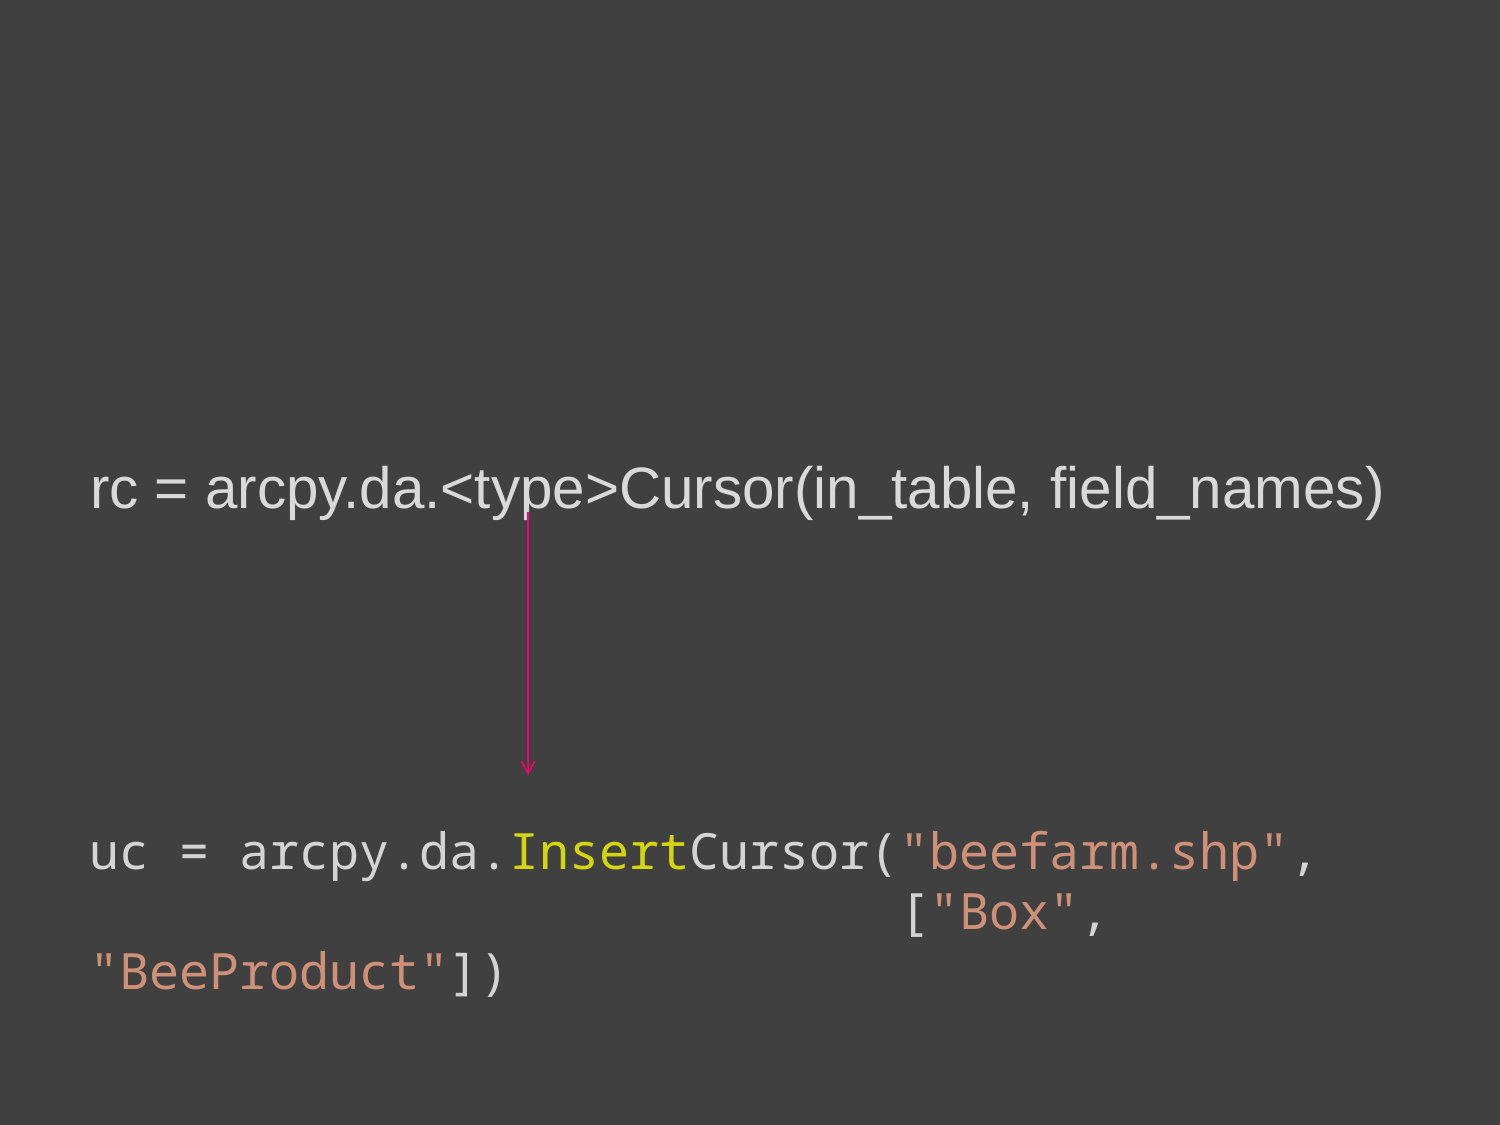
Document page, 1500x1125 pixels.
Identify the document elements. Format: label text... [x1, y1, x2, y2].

list rc = arcpy.da.<type>Cursor(in_table, field_names) [0, 62, 1500, 1088]
text_box uc = arcpy.da.InsertCursor("beefarm.shp", ["Box", "BeeProduct"]) [75, 812, 1463, 1008]
